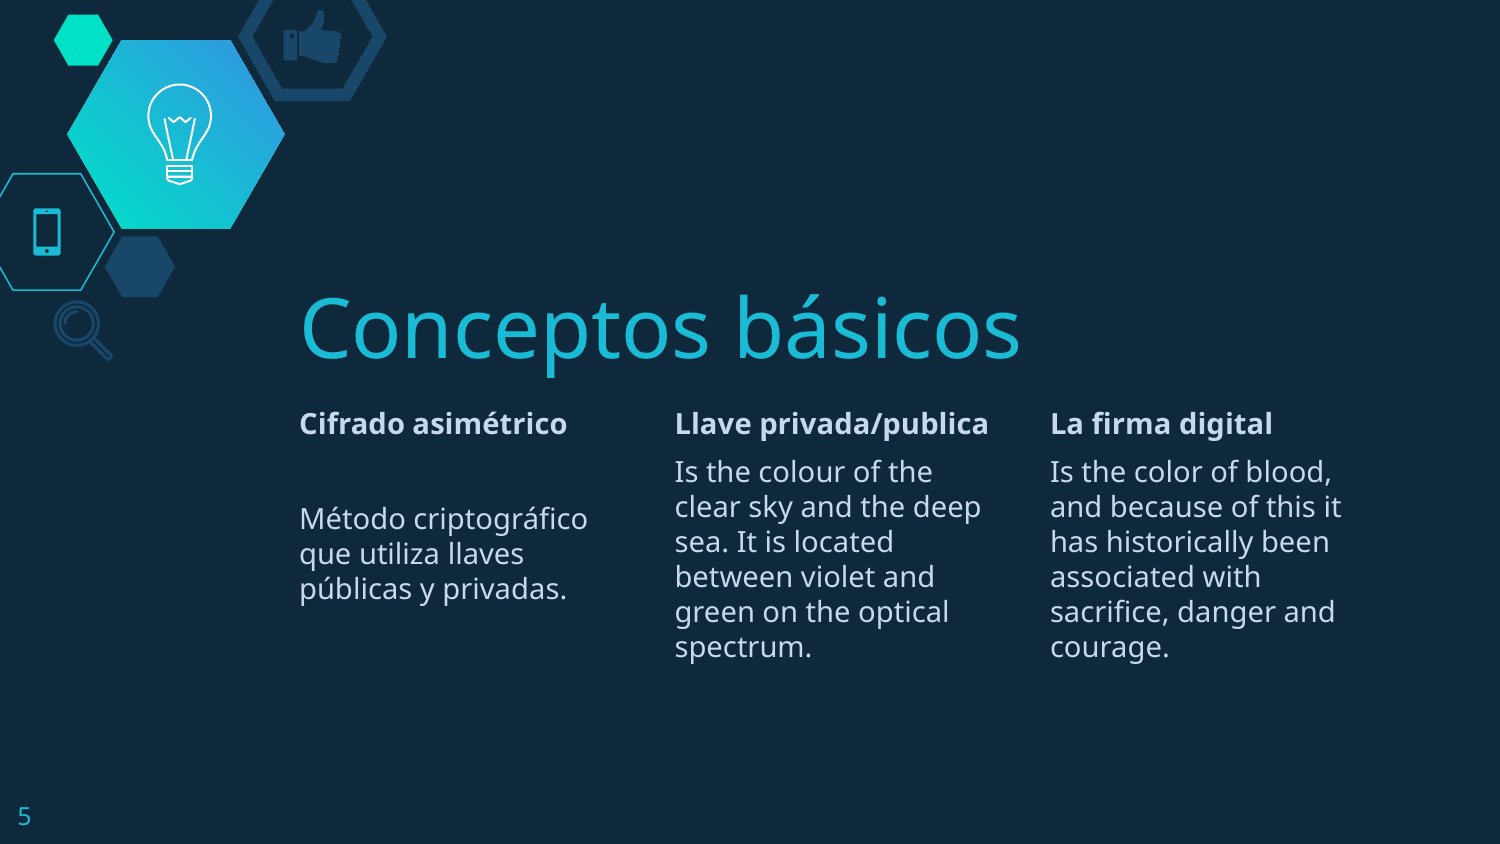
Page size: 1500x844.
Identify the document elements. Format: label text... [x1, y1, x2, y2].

title Conceptos básicos [284, 284, 1096, 391]
list Llave privada/publica Is the colour of the clear sky and the deep sea. It is located between violet and green on the optical spectrum. [659, 390, 1017, 808]
list Cifrado asimétrico Método criptográfico que utiliza llaves públicas y privadas. [284, 390, 642, 808]
slide_number 5 [2, 785, 93, 844]
list La firma digital Is the color of blood, and because of this it has historically been associated with sacrifice, danger and courage. [1035, 390, 1393, 808]
